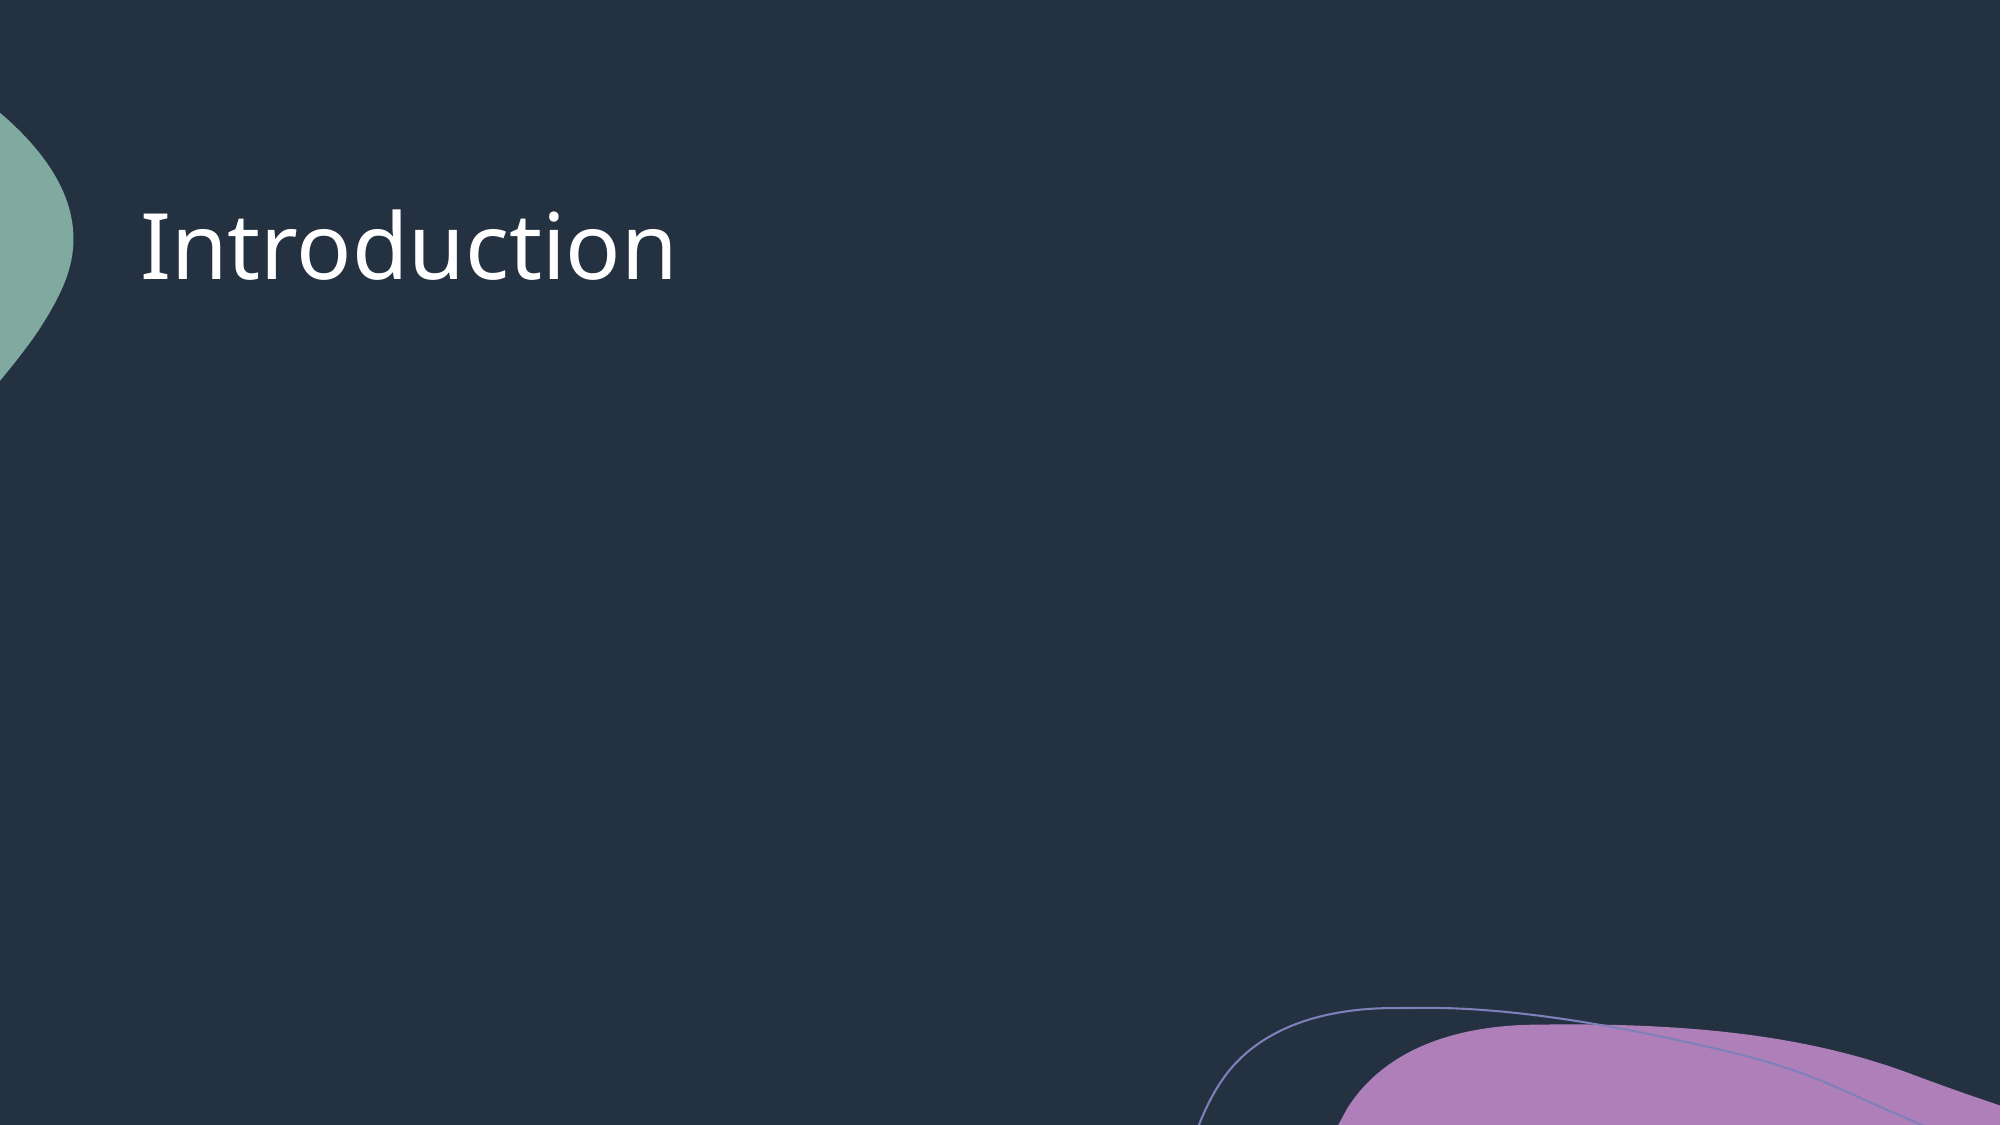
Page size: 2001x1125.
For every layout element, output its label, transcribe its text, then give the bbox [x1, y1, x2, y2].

title Introduction [125, 125, 1875, 375]
